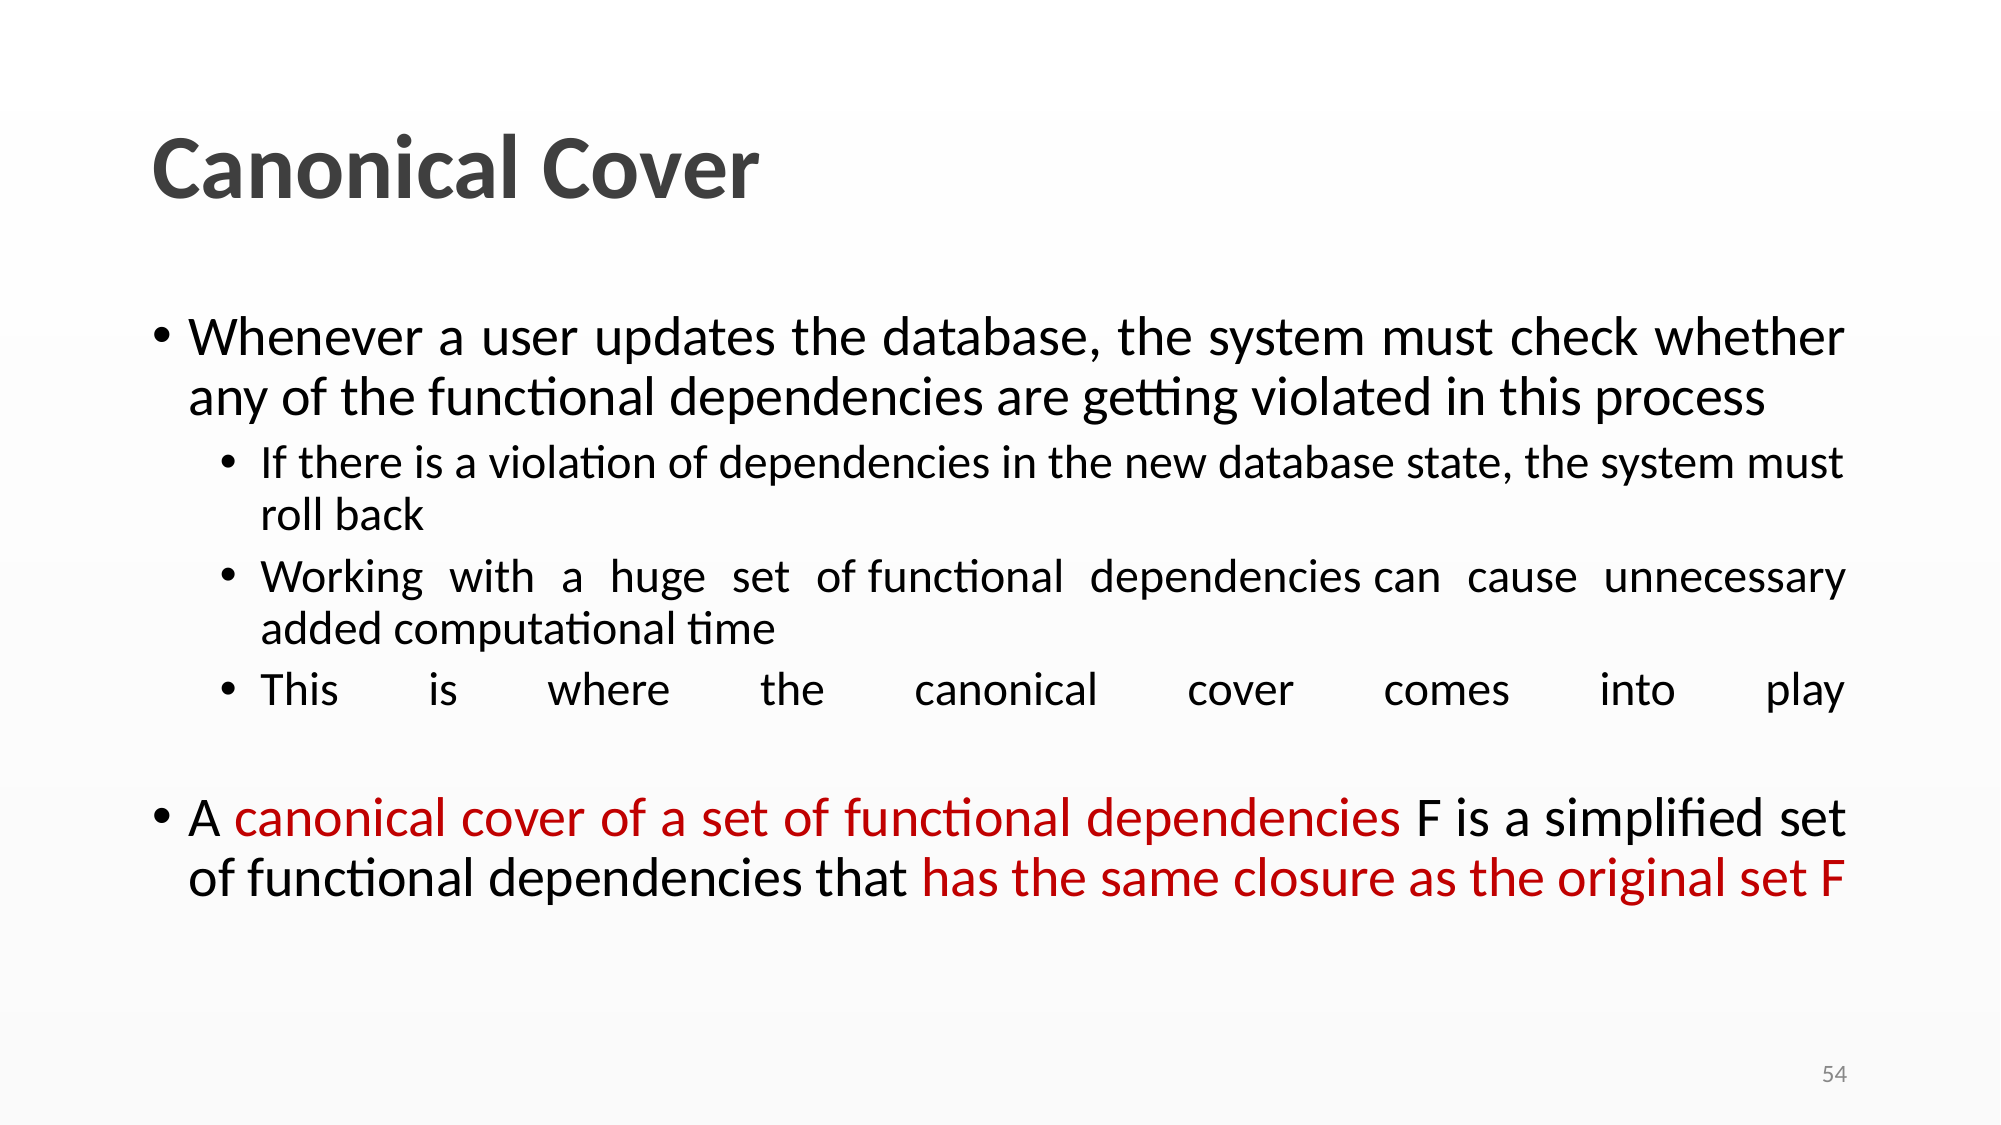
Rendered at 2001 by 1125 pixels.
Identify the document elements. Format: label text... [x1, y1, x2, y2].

list Whenever a user updates the database, the system must check whether any of the functional dependencies are getting violated in this process If there is a violation of dependencies in the new database state, the system must roll back Working with a huge set of functional dependencies can cause unnecessary added computational time This is where the canonical cover comes into play A canonical cover of a set of functional dependencies F is a simplified set of functional dependencies that has the same closure as the original set F [137, 299, 1863, 1014]
slide_number ‹#› [1412, 1042, 1863, 1103]
title Canonical Cover [137, 59, 1863, 278]
